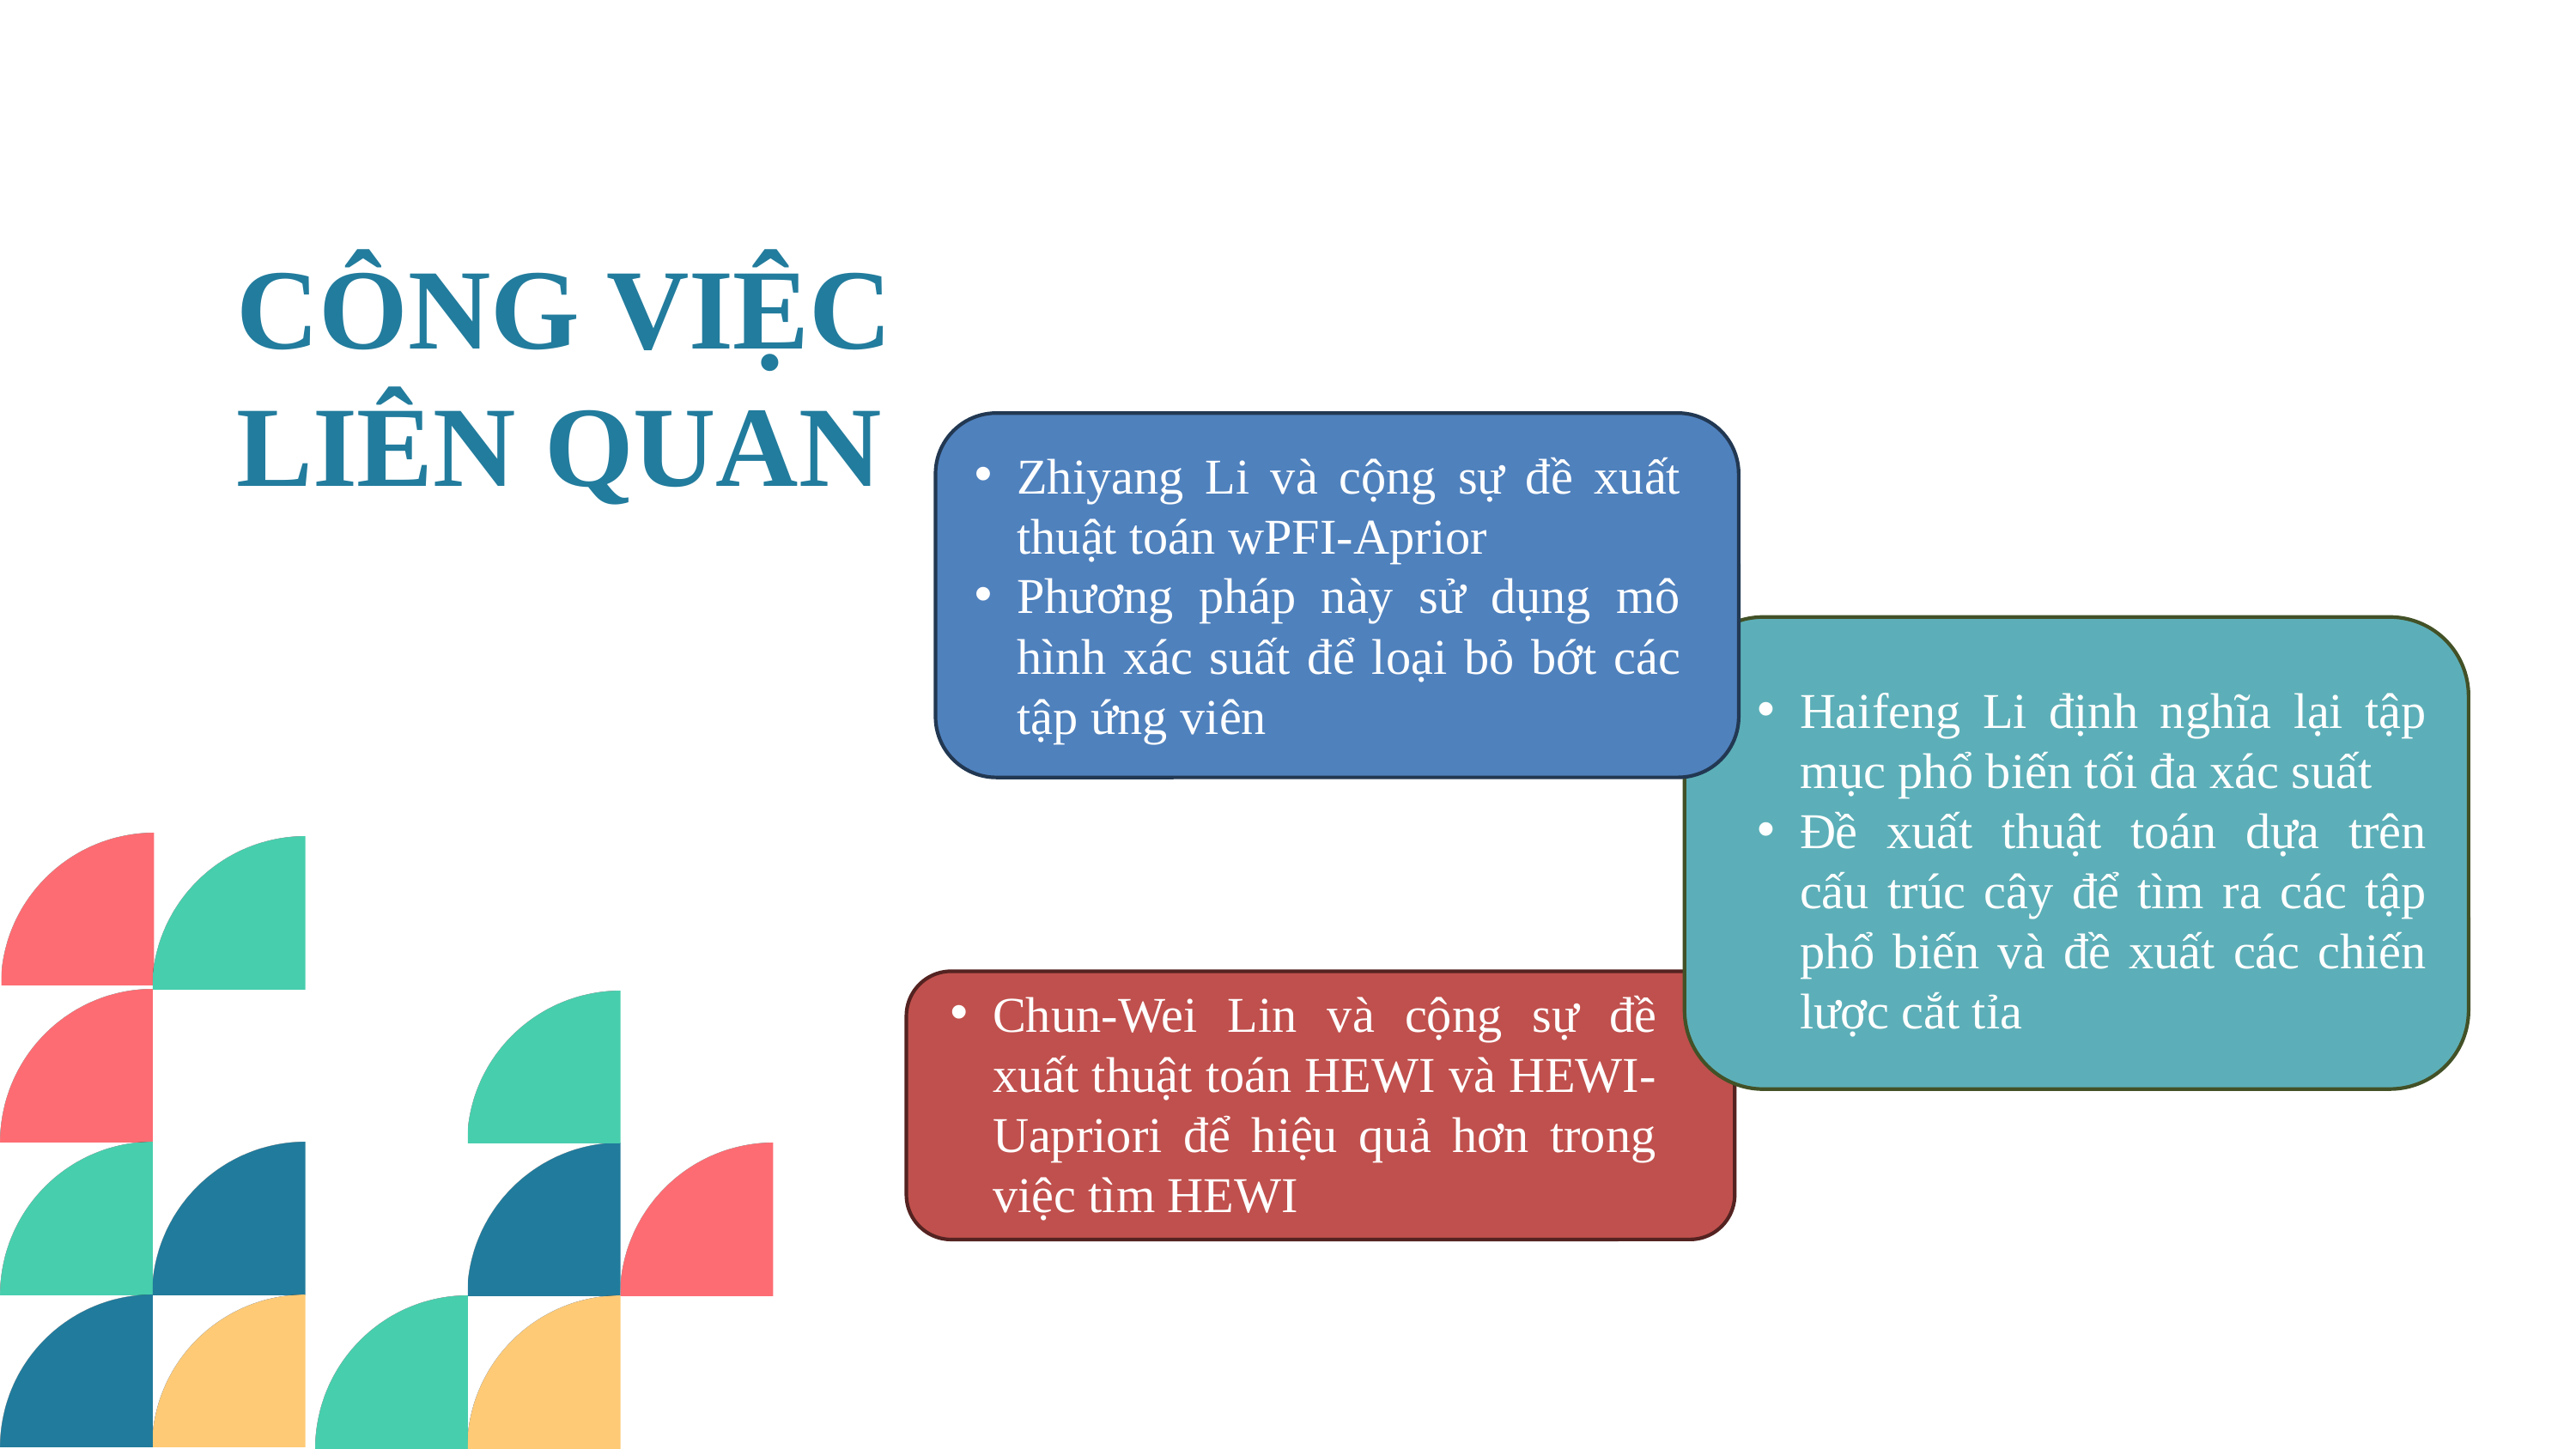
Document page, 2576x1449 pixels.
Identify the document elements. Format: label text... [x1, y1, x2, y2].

text_box [0, 1294, 153, 1447]
text_box CÔNG VIỆC LIÊN QUAN [236, 234, 1009, 510]
text_box [153, 1294, 306, 1447]
text_box [467, 1143, 620, 1295]
text_box Haifeng Li định nghĩa lại tập mục phổ biến tối đa xác suất Đề xuất thuật toán dựa trên cấu trúc cây để tìm ra các tập phổ biến và đề xuất các chiến lược cắt tỉa [1714, 678, 2427, 1040]
text_box [0, 1142, 152, 1294]
text_box [467, 991, 621, 1143]
text_box Chun-Wei Lin và cộng sự đề xuất thuật toán HEWI và HEWI-Uapriori để hiệu quả hơn trong việc tìm HEWI [908, 981, 1657, 1222]
text_box [939, 411, 1741, 779]
text_box [467, 1295, 621, 1449]
text_box [152, 1142, 306, 1294]
text_box [620, 1143, 774, 1296]
text_box [0, 989, 153, 1142]
text_box [152, 836, 306, 990]
text_box [1, 833, 155, 985]
text_box [904, 999, 908, 1212]
text_box [315, 1295, 467, 1449]
text_box [914, 969, 1737, 1242]
text_box [1682, 615, 2471, 1091]
text_box Zhiyang Li và cộng sự đề xuất thuật toán wPFI-Aprior Phương pháp này sử dụng mô hình xác suất để loại bỏ bớt các tập ứng viên [932, 443, 1681, 744]
